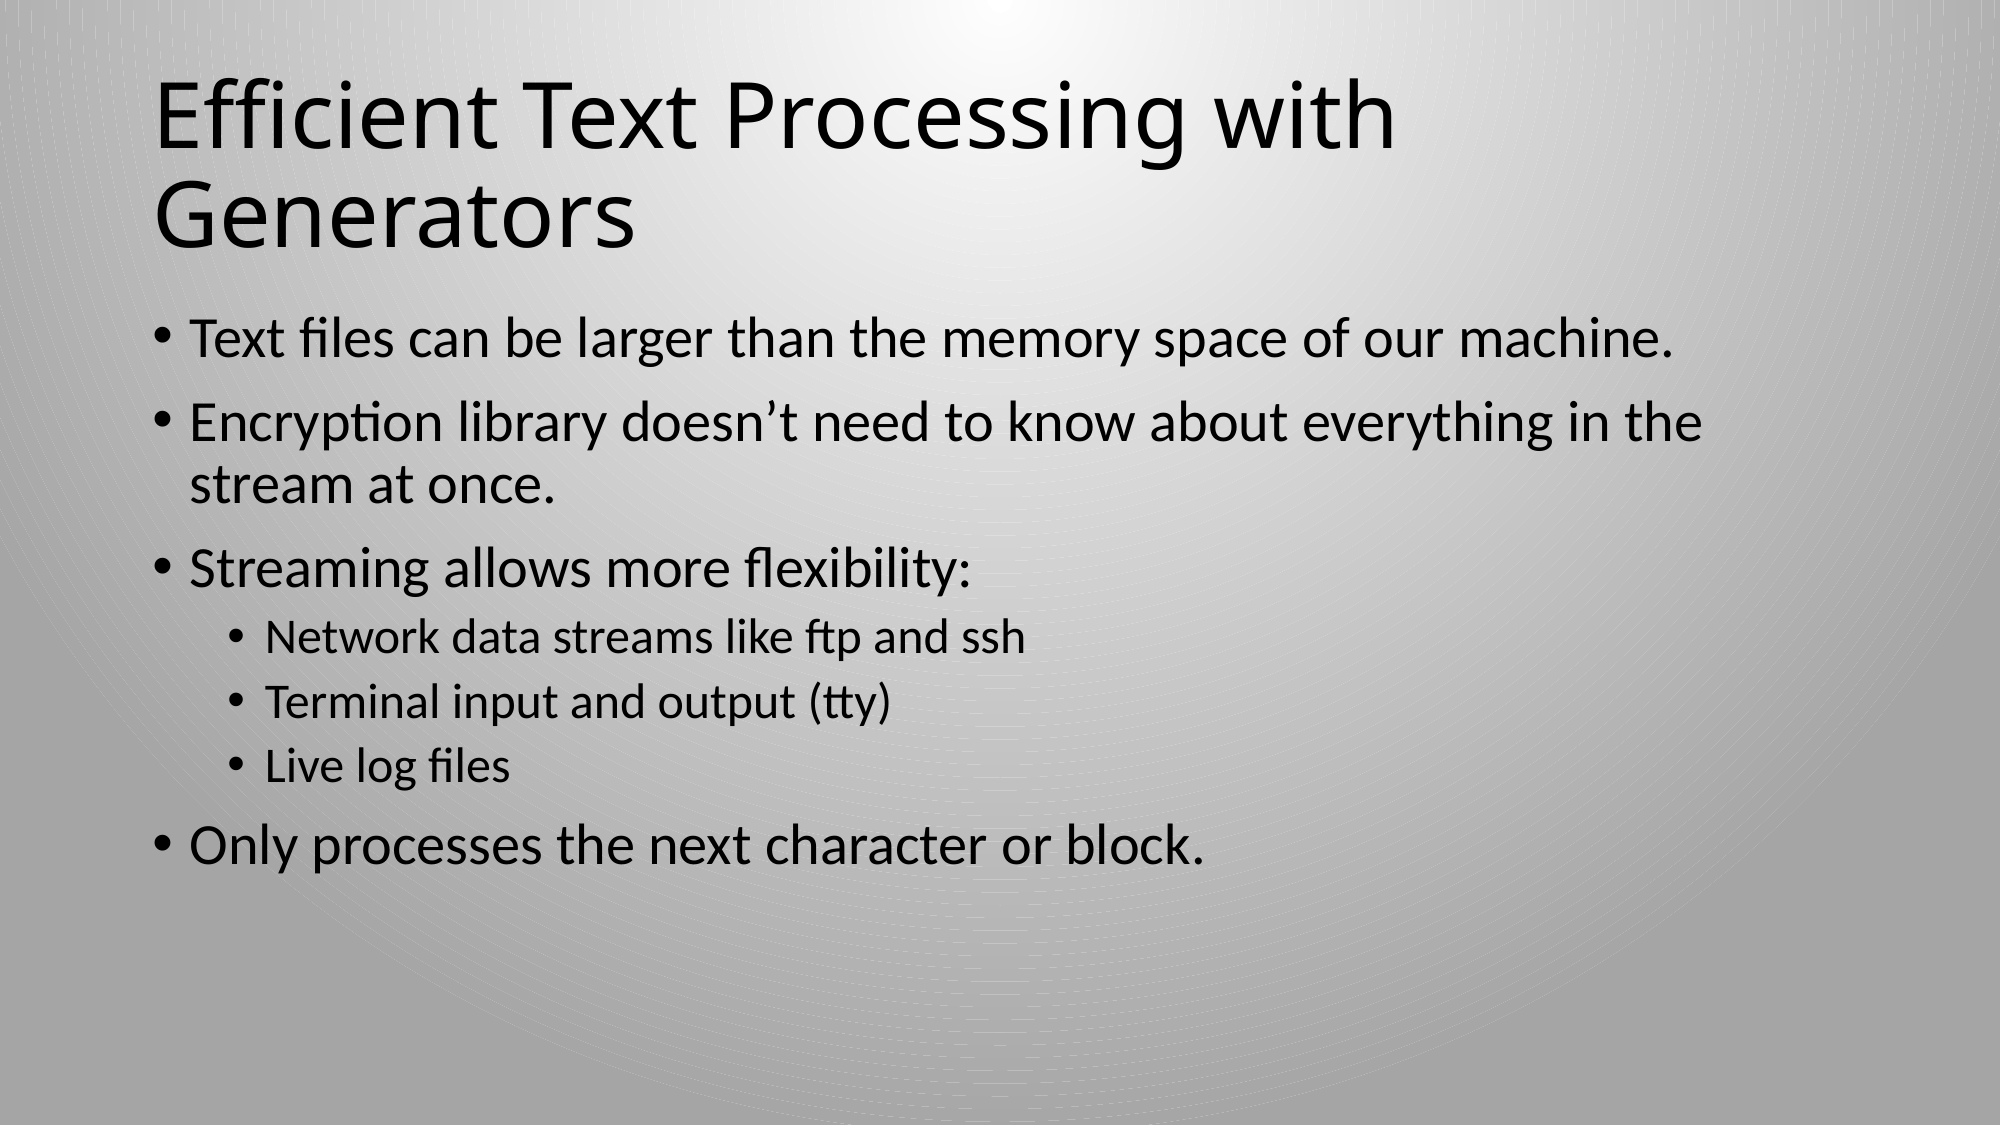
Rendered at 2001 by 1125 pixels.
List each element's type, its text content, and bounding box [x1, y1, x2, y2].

title Efficient Text Processing with Generators [137, 59, 1863, 278]
list Text files can be larger than the memory space of our machine. Encryption library doesn’t need to know about everything in the stream at once. Streaming allows more flexibility: Network data streams like ftp and ssh Terminal input and output (tty) Live log files Only processes the next character or block. [137, 299, 1863, 1014]
